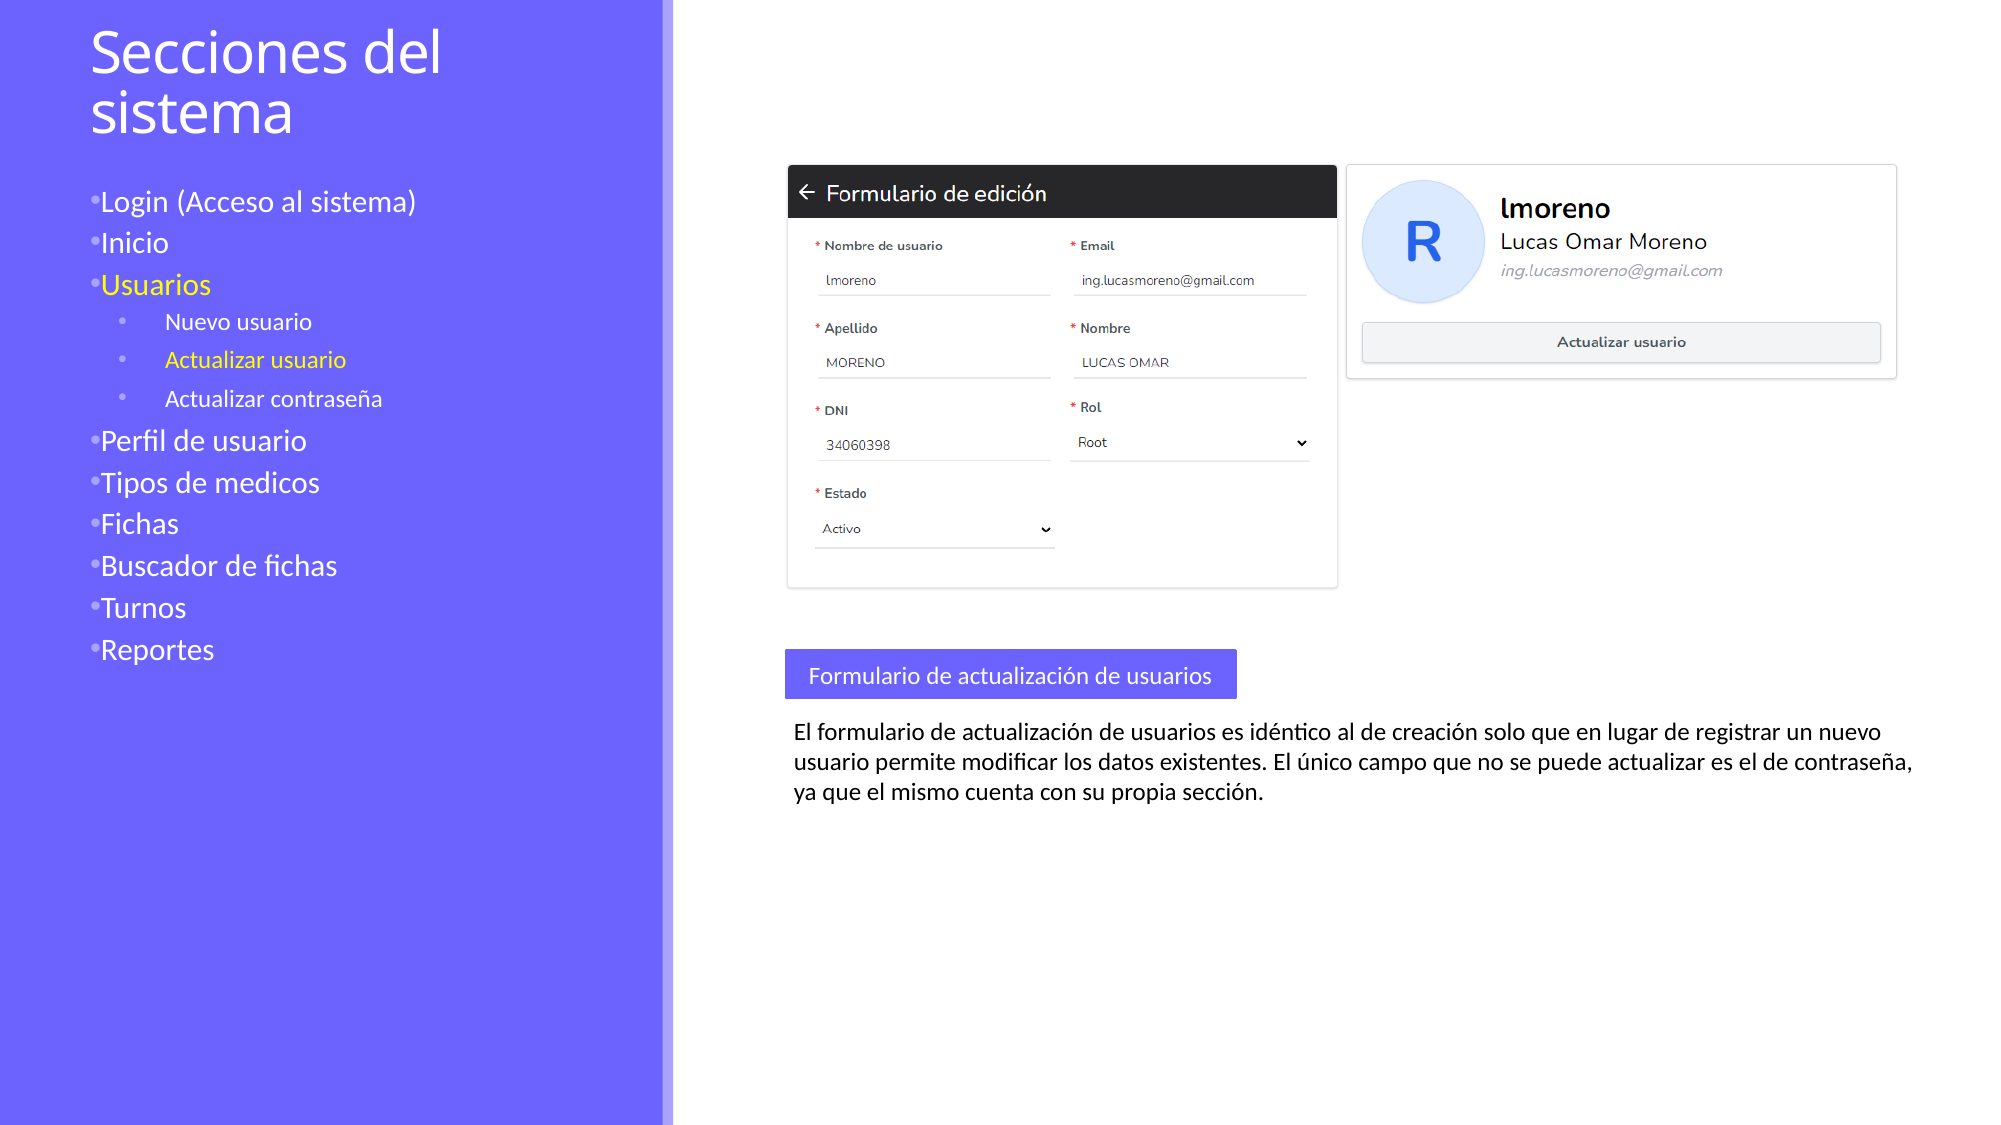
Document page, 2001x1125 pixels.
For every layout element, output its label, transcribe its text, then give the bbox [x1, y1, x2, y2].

text_box Formulario de actualización de usuarios [785, 649, 1237, 699]
text_box El formulario de actualización de usuarios es idéntico al de creación solo que en lugar de registrar un nuevo usuario permite modificar los datos existentes. El único campo que no se puede actualizar es el de contraseña, ya que el mismo cuenta con su propia sección. [779, 708, 1937, 814]
list Login (Acceso al sistema) Inicio Usuarios Nuevo usuario Actualizar usuario Actualizar contraseña Perfil de usuario Tipos de medicos Fichas Buscador de fichas Turnos Reportes [75, 173, 600, 685]
picture [774, 152, 1910, 603]
title Secciones del sistema [75, 28, 600, 153]
